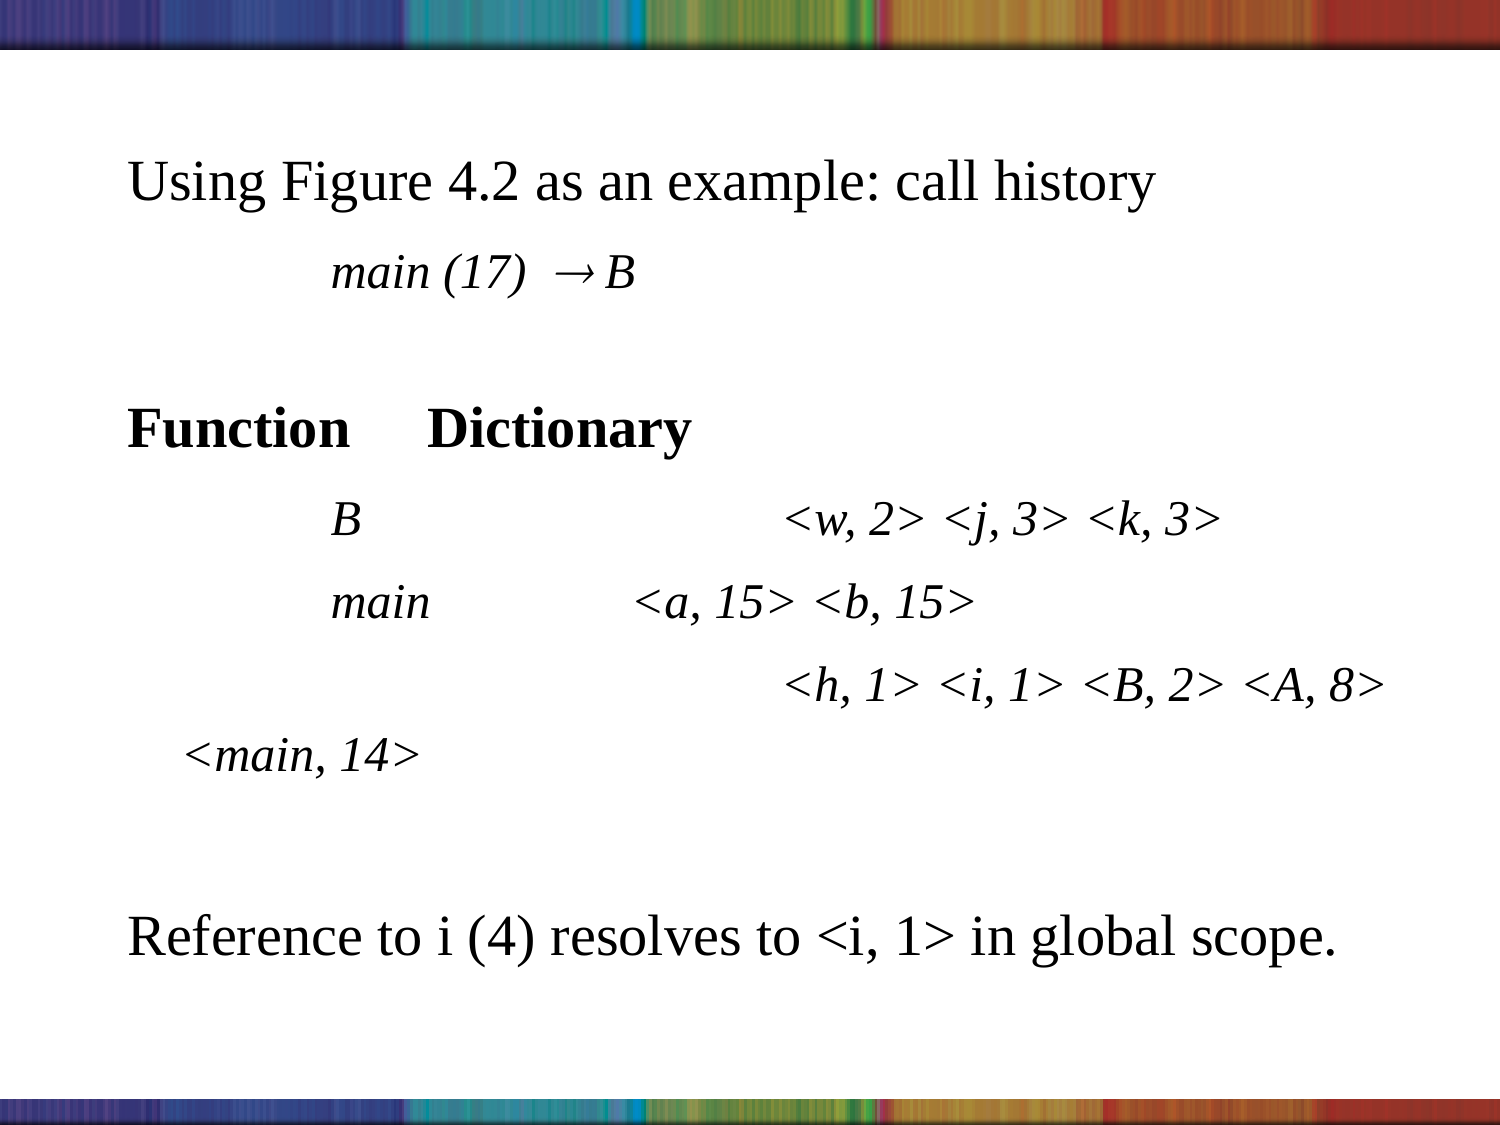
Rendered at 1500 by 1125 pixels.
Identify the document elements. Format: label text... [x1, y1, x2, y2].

picture [642, 1099, 1500, 1125]
picture [641, 0, 1500, 50]
picture [0, 1099, 632, 1125]
list Using Figure 4.2 as an example: call history main (17)  B Function Dictionary B <w, 2> <j, 3> <k, 3> main <a, 15> <b, 15> <h, 1> <i, 1> <B, 2> <A, 8> <main, 14> Reference to i (4) resolves to <i, 1> in global scope. [108, 125, 1417, 941]
title [87, 99, 1392, 220]
picture [0, 0, 631, 50]
